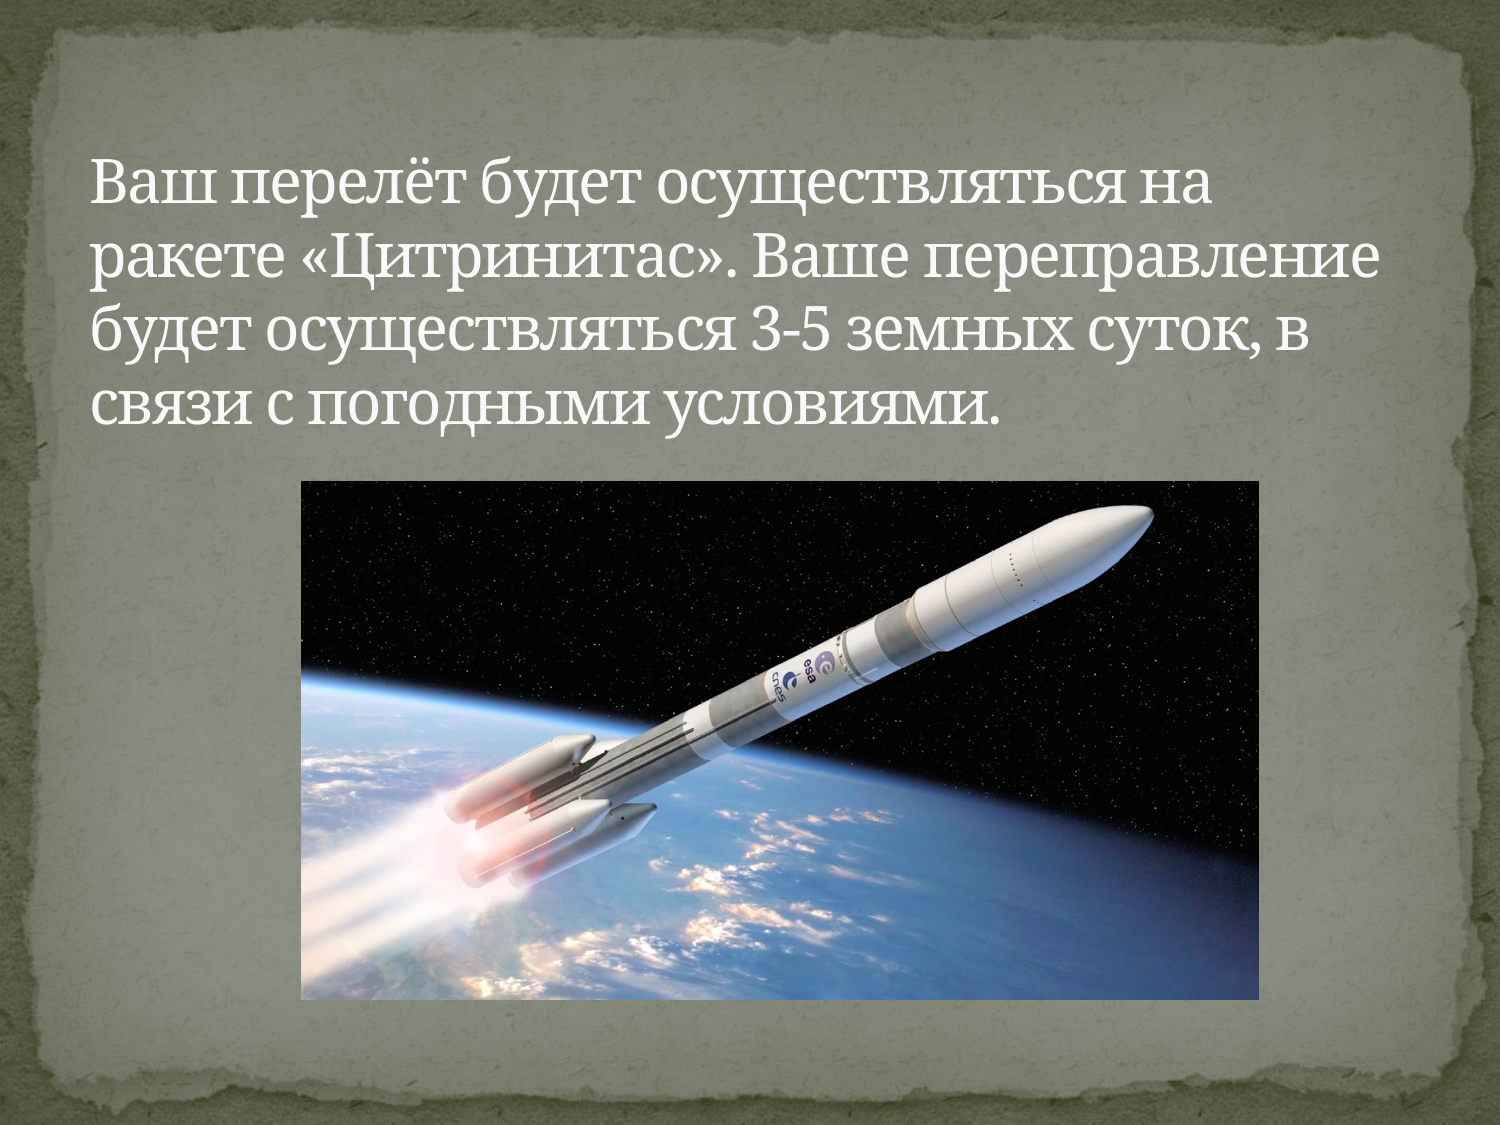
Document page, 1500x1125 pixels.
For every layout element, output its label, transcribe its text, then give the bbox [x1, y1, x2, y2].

title Ваш перелёт будет осуществляться на ракете «Цитринитас». Ваше переправление будет осуществляться 3-5 земных суток, в связи с погодными условиями. [74, 66, 1425, 445]
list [304, 484, 1257, 997]
